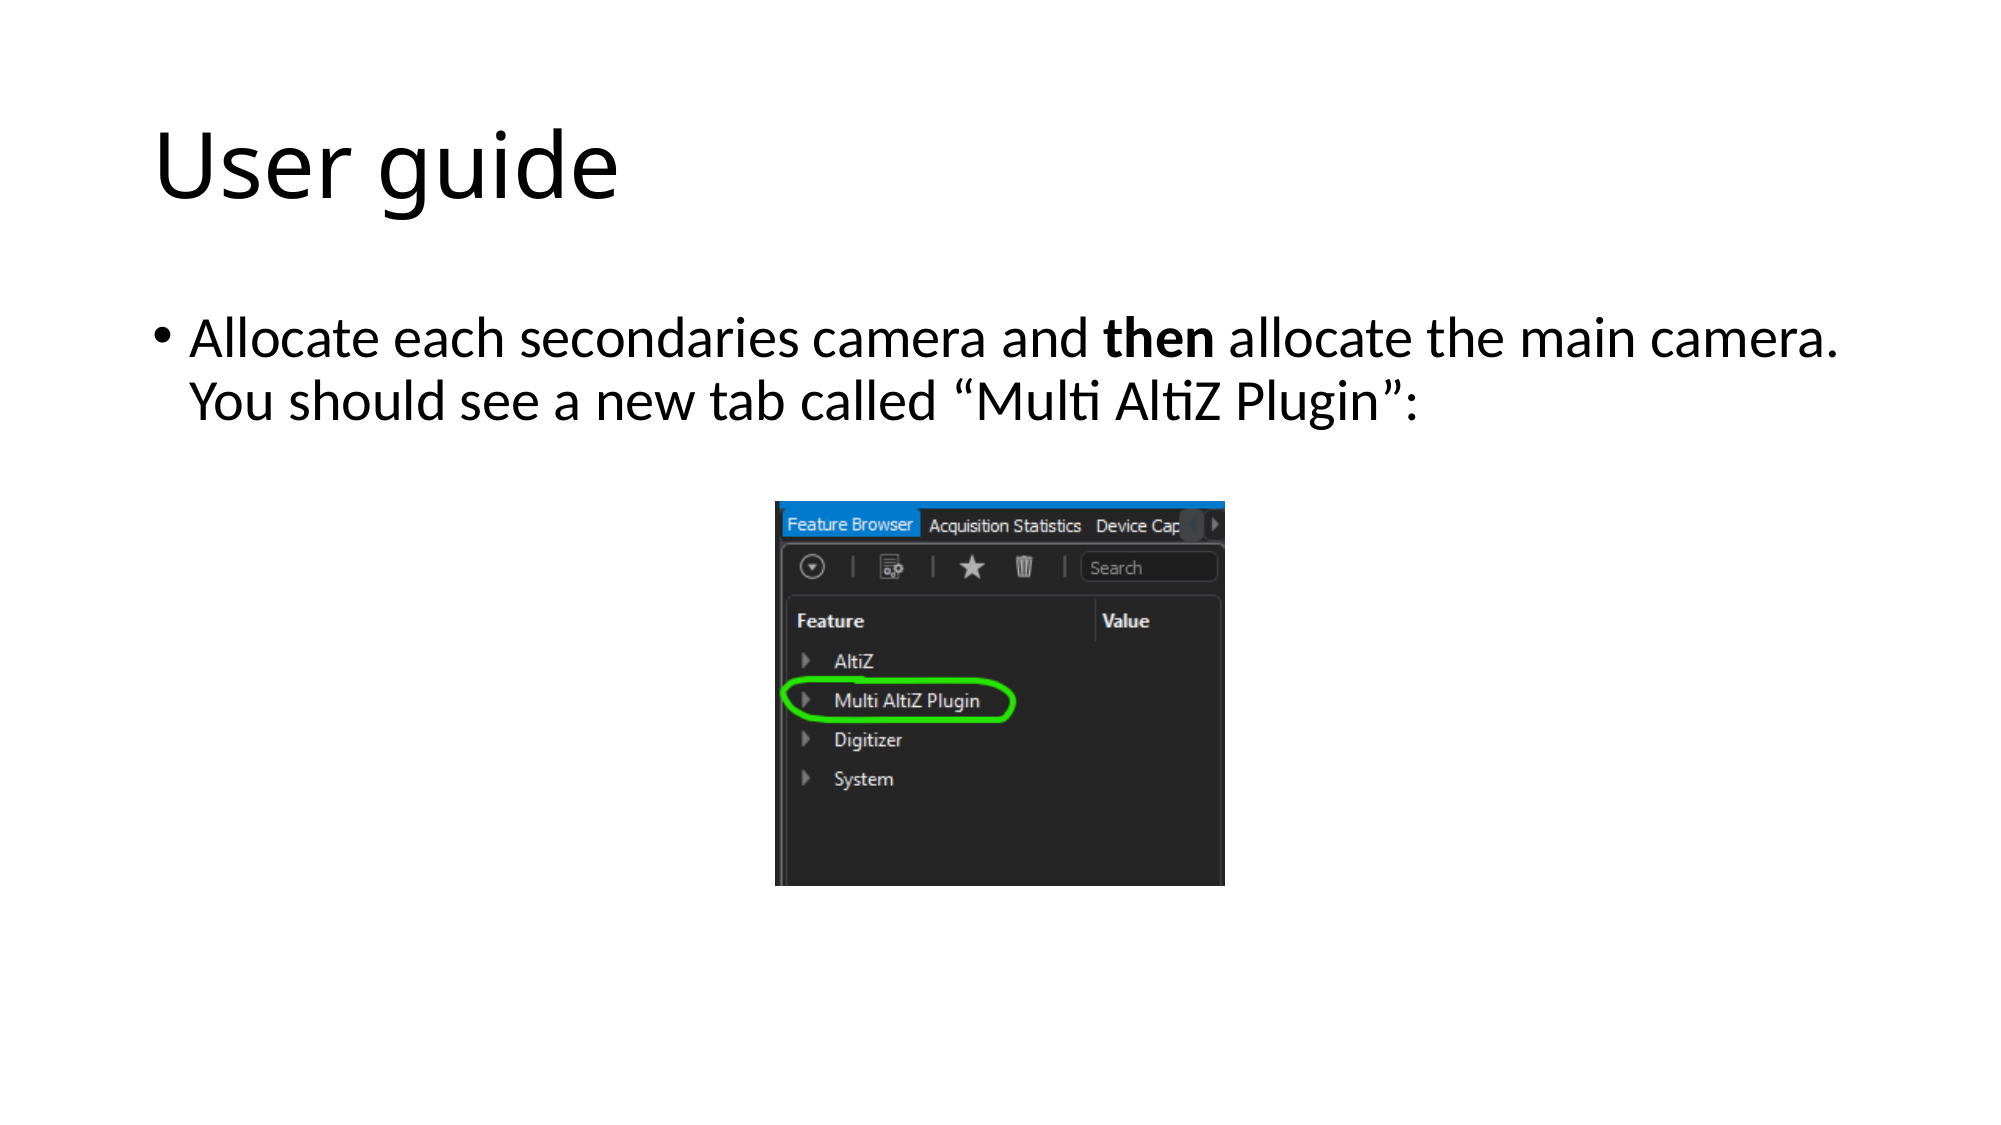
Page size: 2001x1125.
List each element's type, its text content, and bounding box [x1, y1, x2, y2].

picture [775, 501, 1225, 886]
title User guide [137, 59, 1863, 278]
list Allocate each secondaries camera and then allocate the main camera. You should see a new tab called “Multi AltiZ Plugin”: [137, 299, 1863, 1014]
